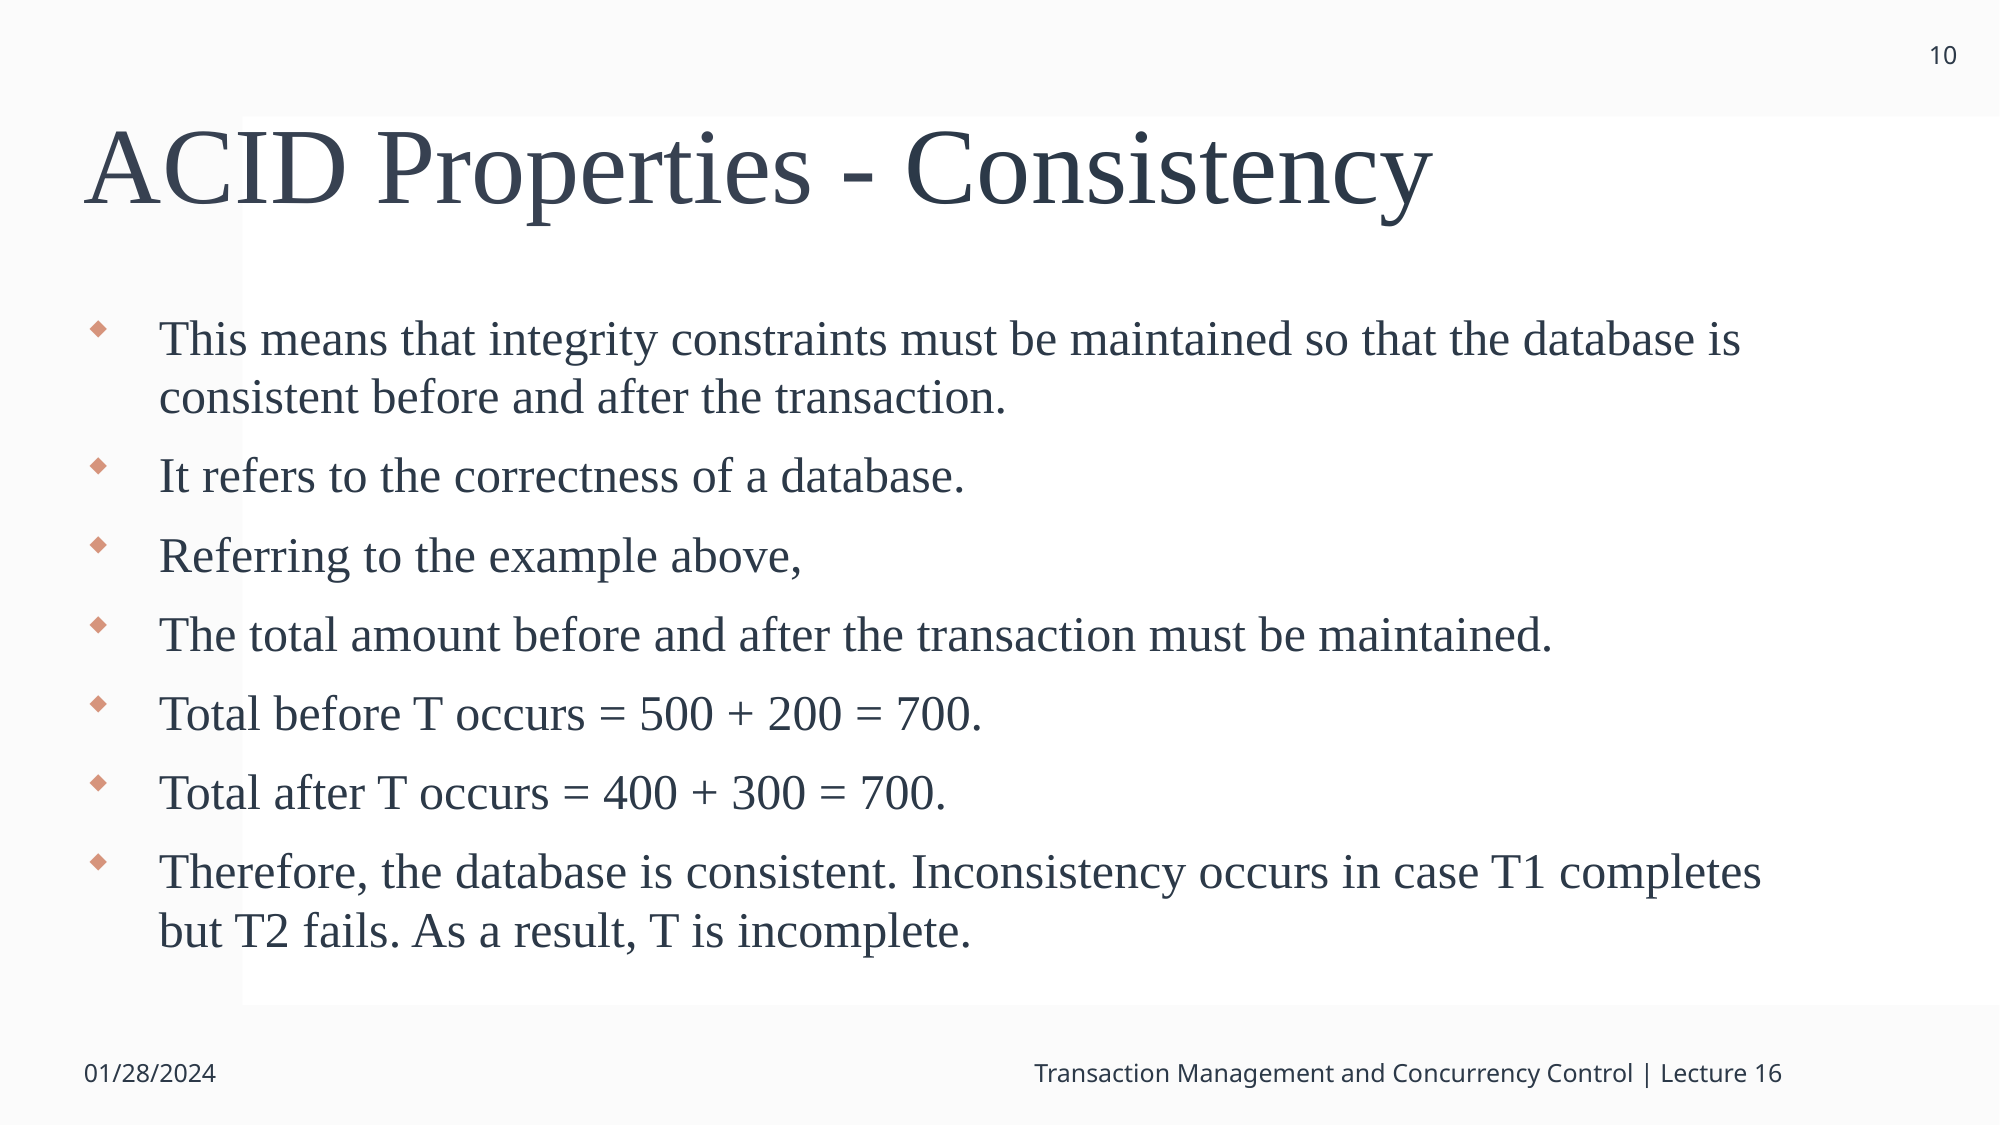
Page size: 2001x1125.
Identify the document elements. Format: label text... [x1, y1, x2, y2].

footer Transaction Management and Concurrency Control | Lecture 16 [618, 1020, 1799, 1125]
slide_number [68, 1020, 519, 1125]
list This means that integrity constraints must be maintained so that the database is consistent before and after the transaction. It refers to the correctness of a database. Referring to the example above, The total amount before and after the transaction must be maintained. Total before T occurs = 500 + 200 = 700. Total after T occurs = 400 + 300 = 700. Therefore, the database is consistent. Inconsistency occurs in case T1 completes but T2 fails. As a result, T is incomplete. [68, 299, 1799, 990]
title ACID Properties - Consistency [68, 59, 1799, 278]
slide_number 10 [1886, 0, 2000, 113]
